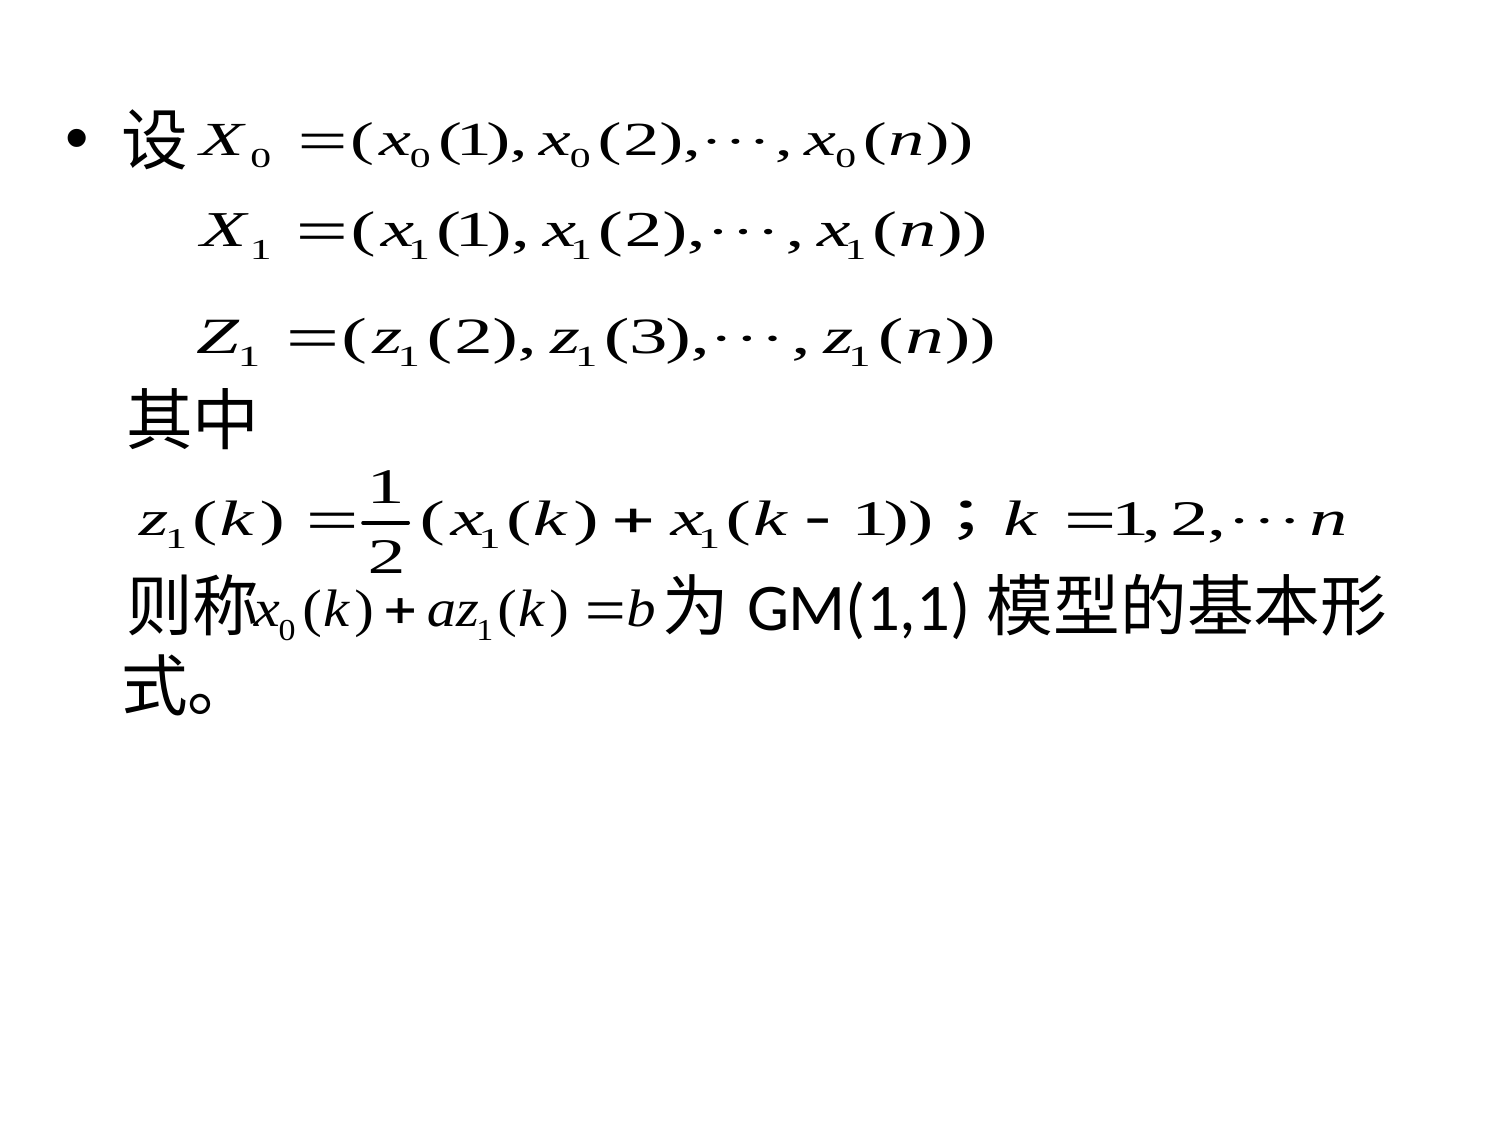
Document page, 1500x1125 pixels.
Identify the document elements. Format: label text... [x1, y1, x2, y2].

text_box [241, 573, 668, 654]
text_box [123, 455, 1365, 586]
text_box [182, 107, 987, 180]
list 设 其中 则称 为GM(1,1)模型的基本形式。 [50, 90, 1451, 1047]
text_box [182, 302, 1011, 380]
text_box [182, 196, 999, 272]
